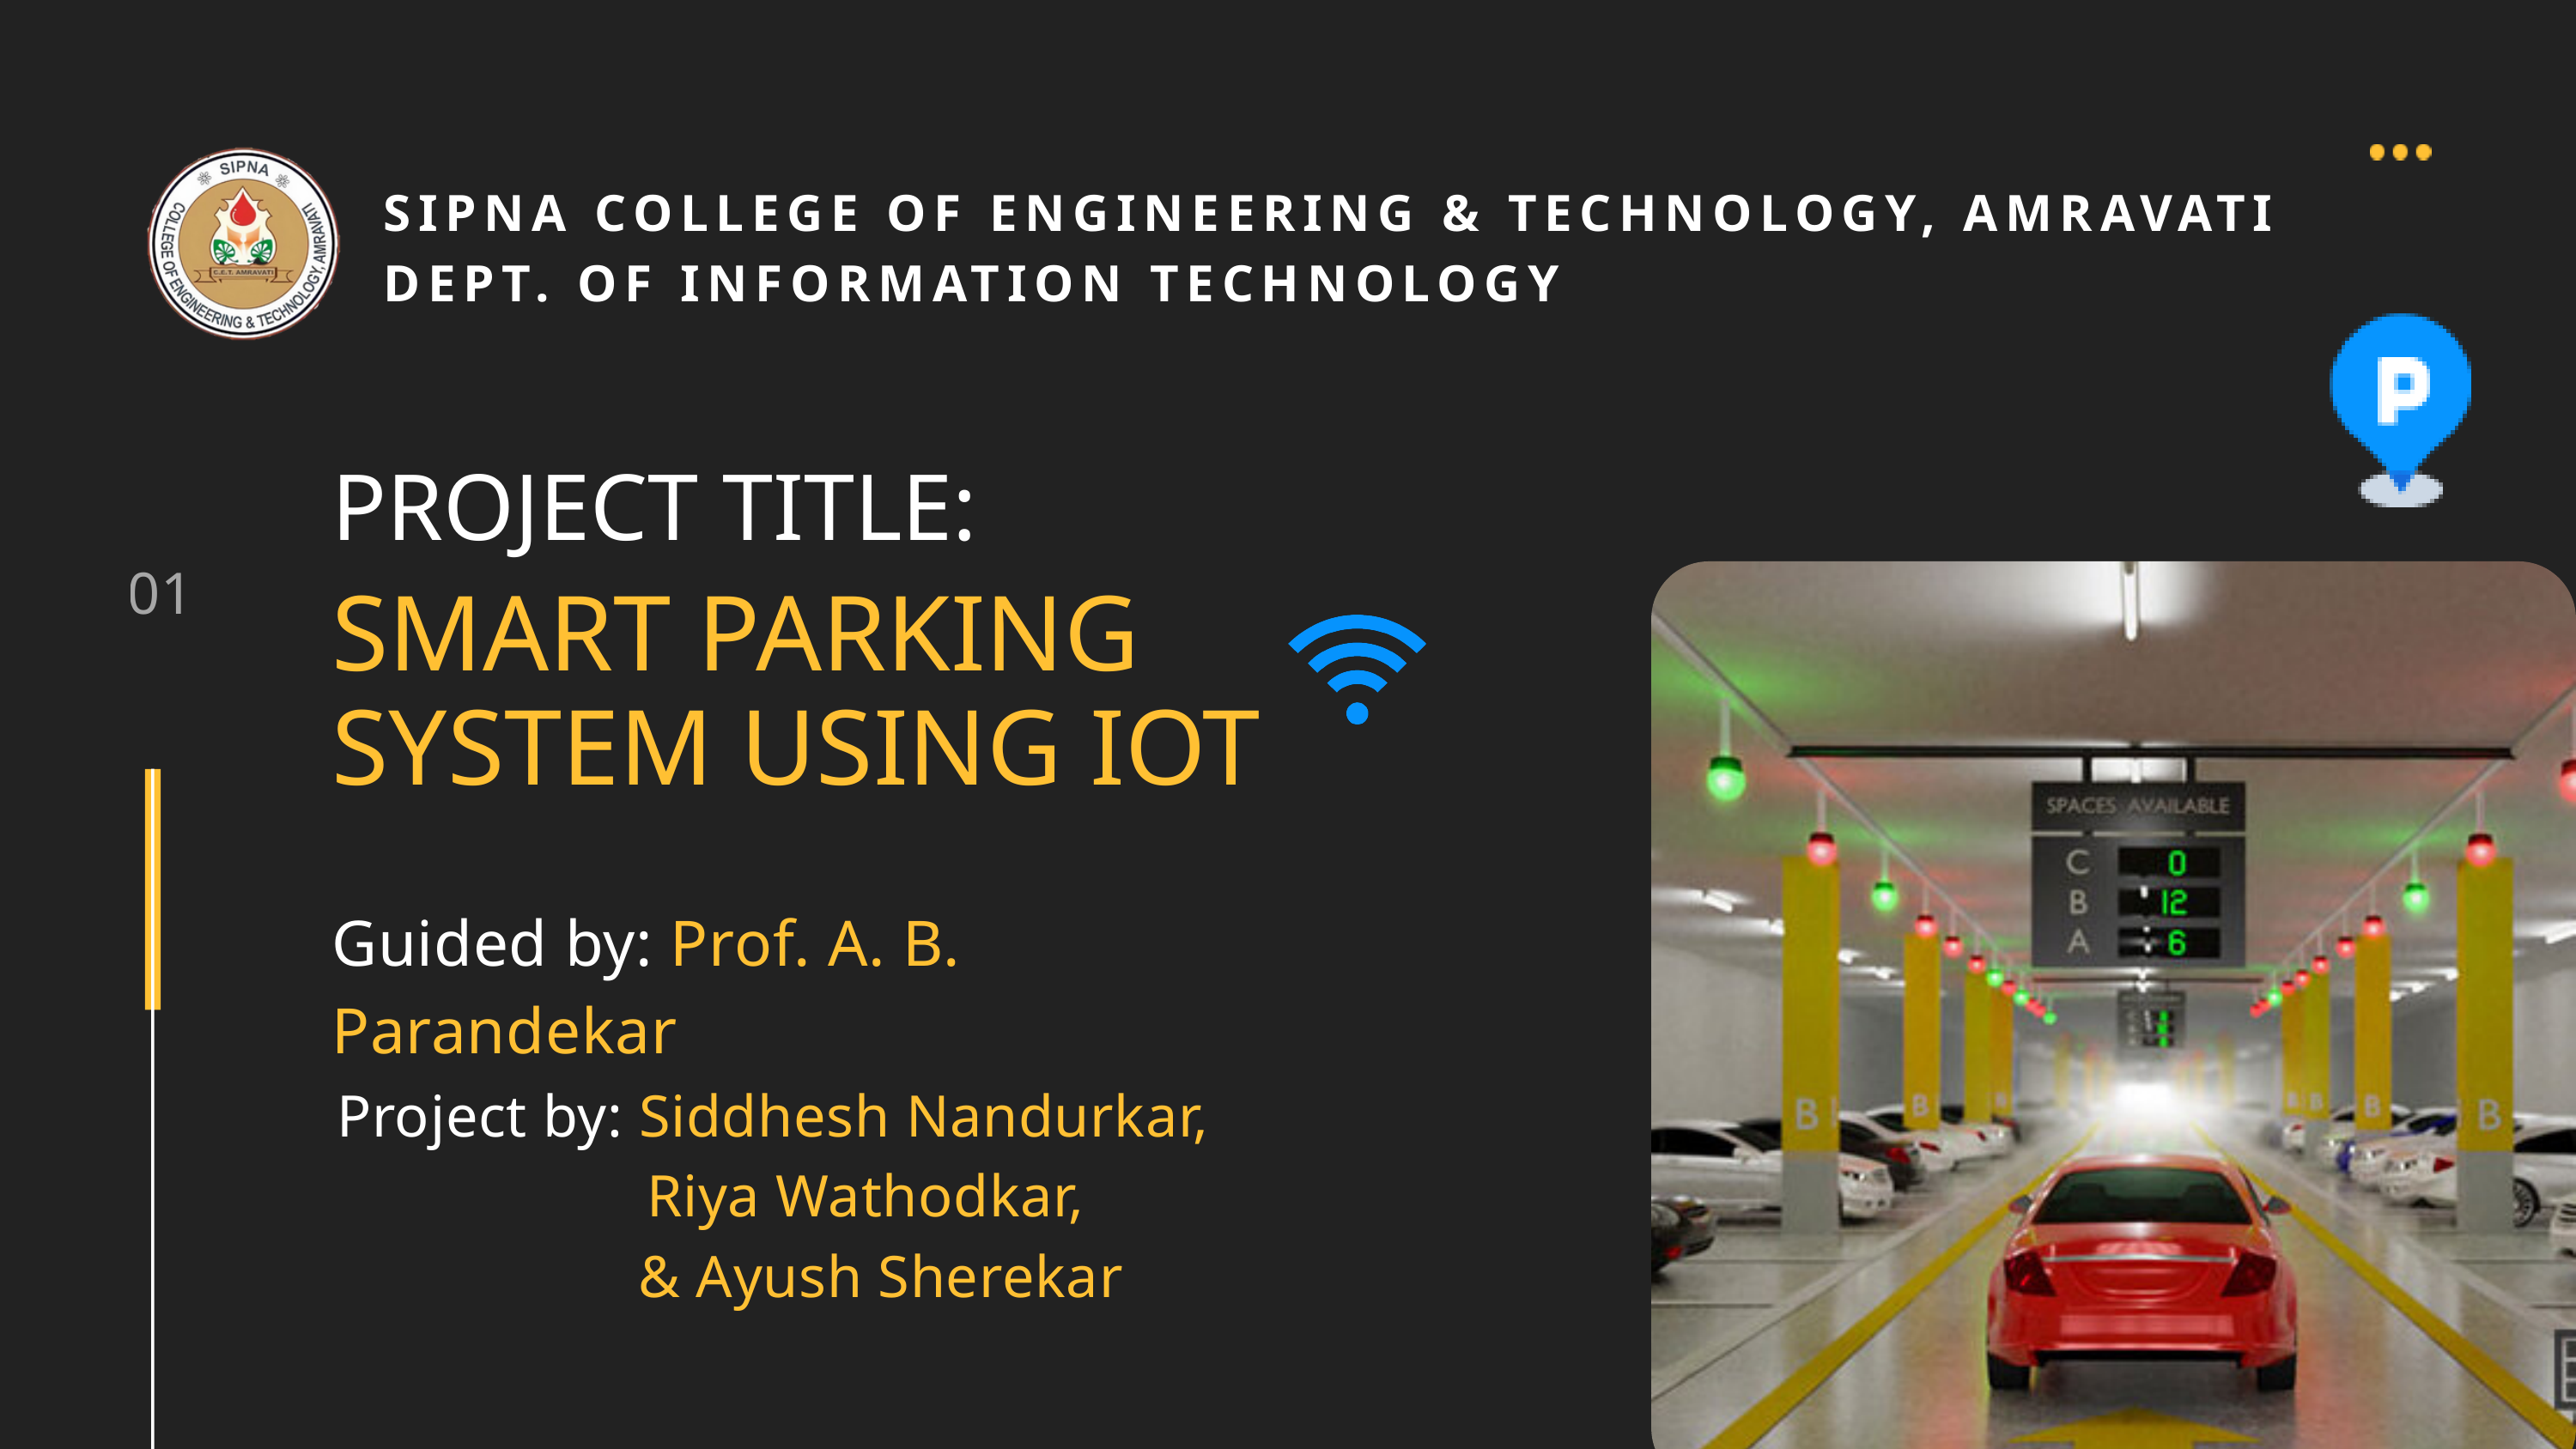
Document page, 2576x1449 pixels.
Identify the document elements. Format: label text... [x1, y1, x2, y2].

text_box Project by: Siddhesh Nandurkar, Riya Wathodkar, & Ayush Sherekar [295, 1068, 1252, 1309]
picture [1287, 615, 1427, 724]
text_box PROJECT TITLE: [331, 458, 1167, 559]
text_box SIPNA COLLEGE OF ENGINEERING & TECHNOLOGY, AMRAVATI DEPT. OF INFORMATION TECHNOLOGY [383, 171, 2373, 312]
text_box Guided by: Prof. A. B. Parandekar [331, 891, 1320, 1067]
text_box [1650, 561, 2576, 1449]
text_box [144, 768, 161, 1449]
text_box 01 [93, 567, 228, 626]
picture [2369, 144, 2432, 161]
picture [2330, 313, 2471, 507]
picture [144, 144, 343, 343]
text_box SMART PARKING SYSTEM USING IOT [331, 577, 1319, 806]
